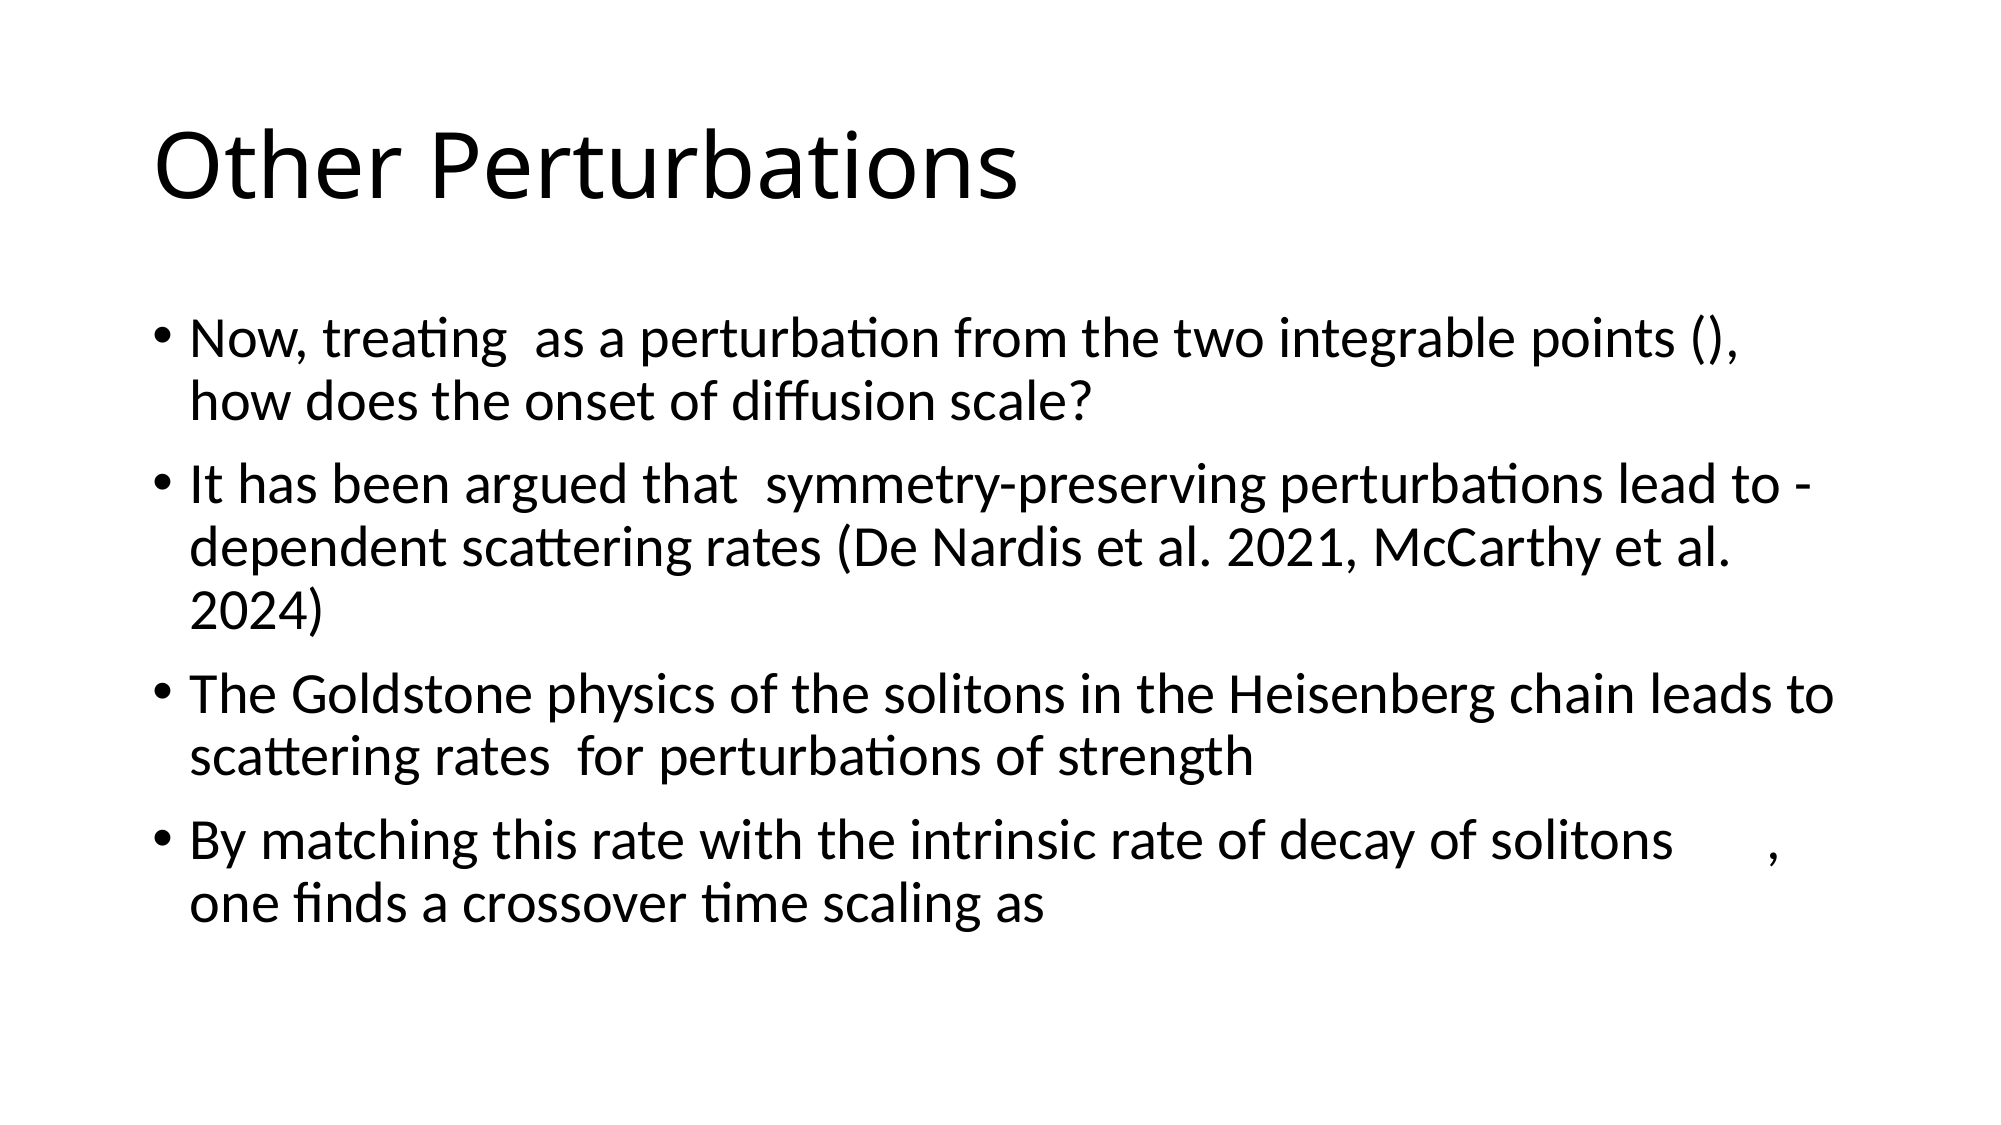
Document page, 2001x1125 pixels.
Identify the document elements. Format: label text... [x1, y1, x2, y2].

title Other Perturbations [137, 59, 1863, 278]
